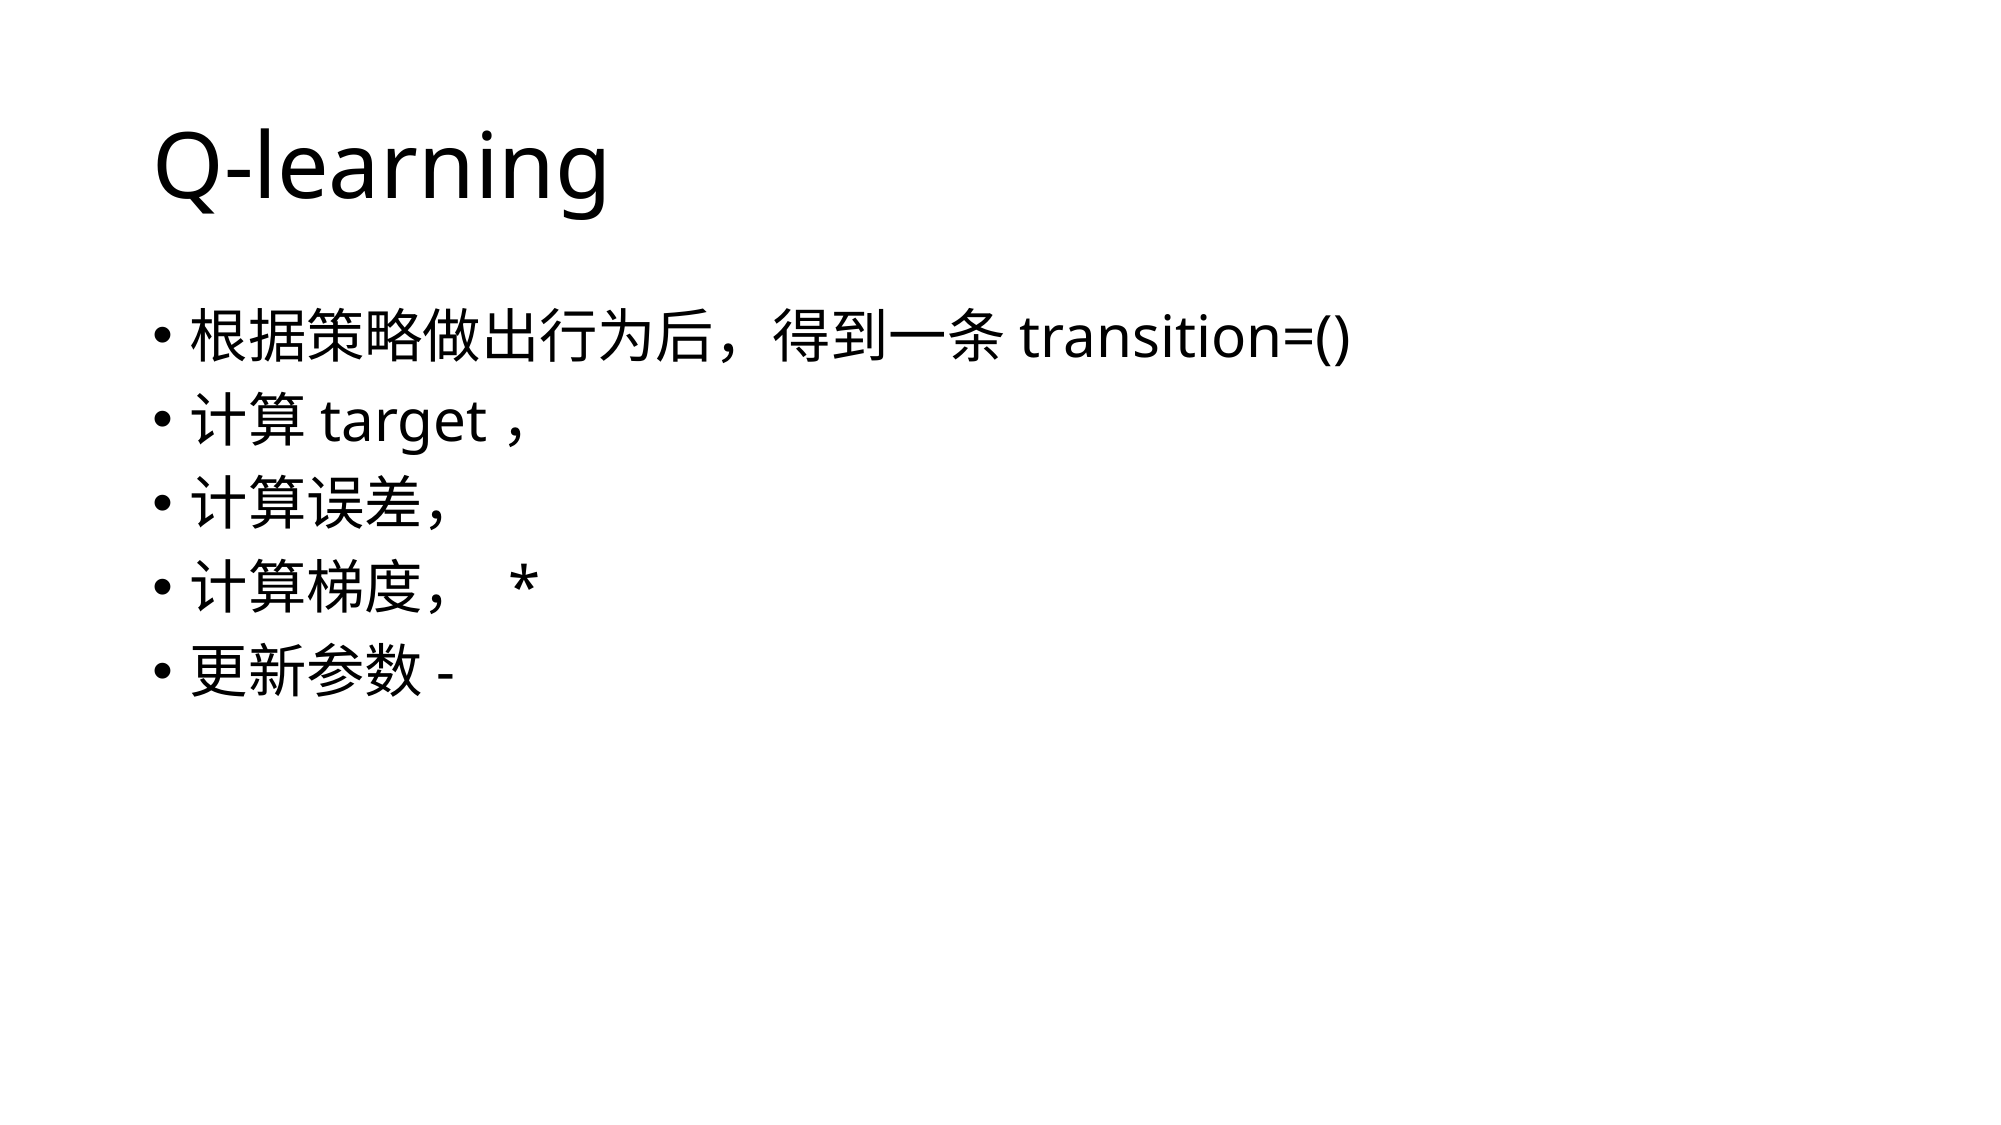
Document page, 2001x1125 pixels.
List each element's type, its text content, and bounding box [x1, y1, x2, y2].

title Q-learning [137, 59, 1863, 278]
